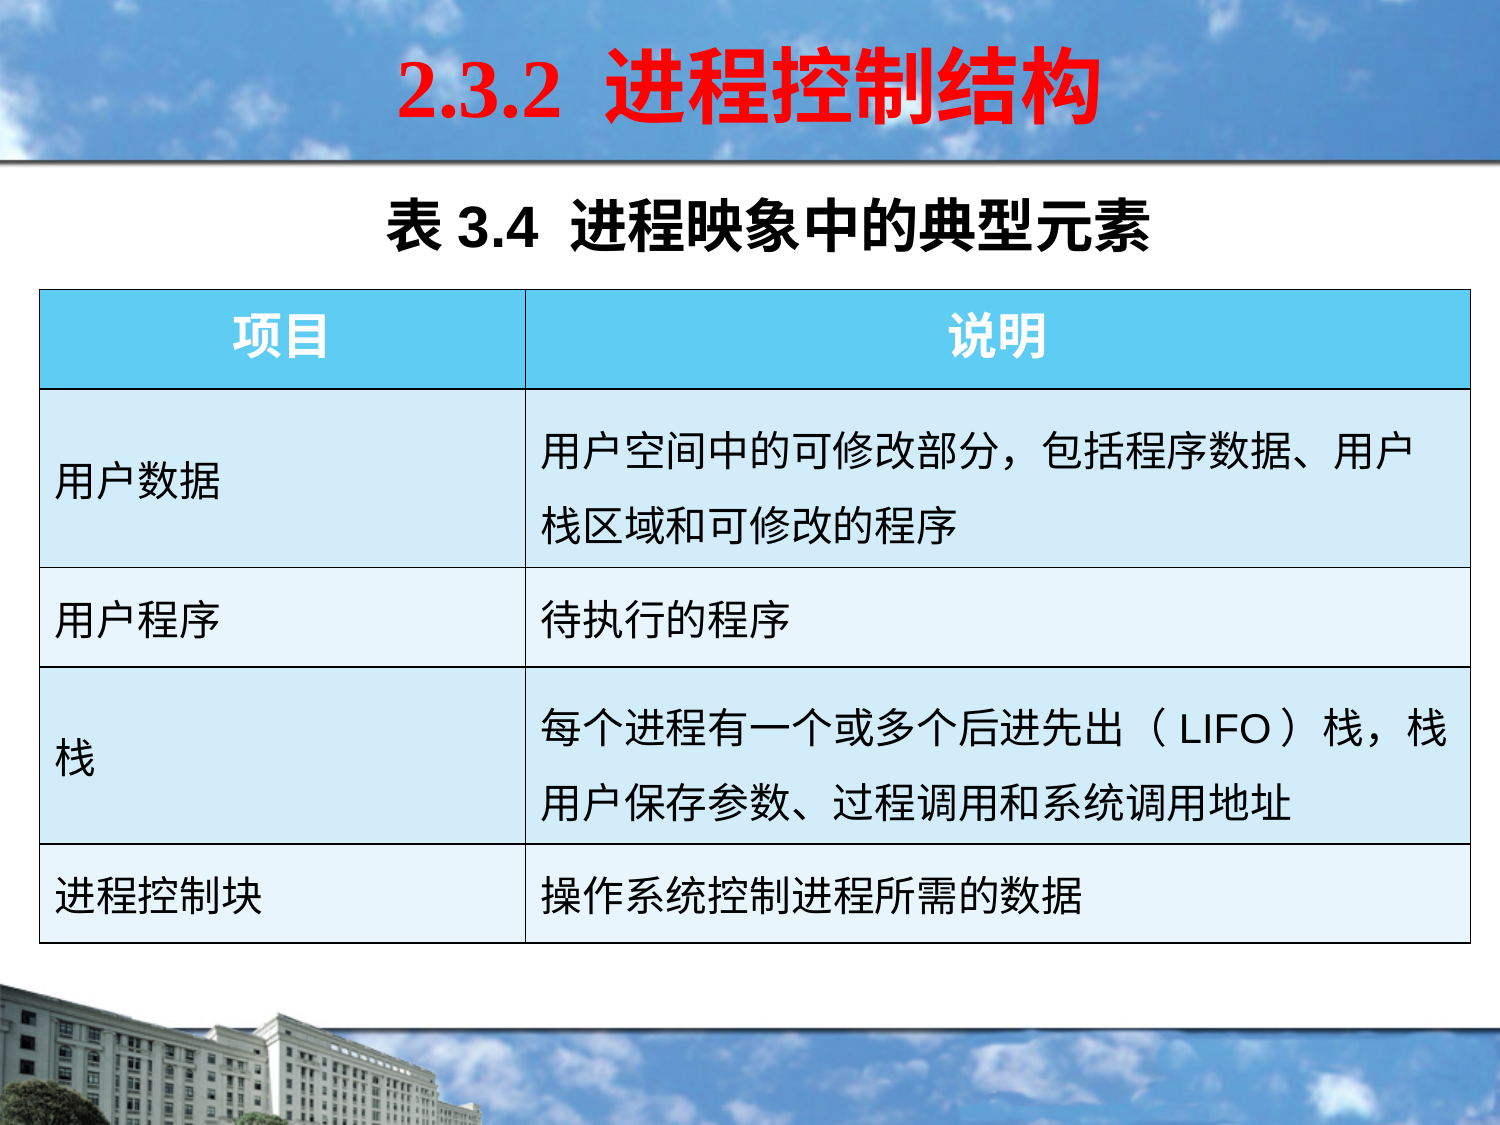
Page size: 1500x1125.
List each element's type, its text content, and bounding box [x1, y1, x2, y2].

text_box 表3.4 进程映象中的典型元素 [370, 181, 1176, 287]
table_cell 进程控制块 [40, 845, 525, 942]
table_cell 用户数据 [40, 390, 525, 567]
title 2.3.2 进程控制结构 [75, 7, 1425, 161]
table_cell 栈 [40, 668, 525, 843]
table_cell 每个进程有一个或多个后进先出（LIFO）栈，栈用户保存参数、过程调用和系统调用地址 [526, 668, 1470, 843]
picture [0, 0, 1500, 1125]
table_cell 操作系统控制进程所需的数据 [526, 845, 1470, 942]
table_cell 待执行的程序 [526, 568, 1470, 666]
table_cell 用户空间中的可修改部分，包括程序数据、用户栈区域和可修改的程序 [526, 390, 1470, 567]
table_header 说明 [526, 290, 1470, 388]
table_cell 用户程序 [40, 568, 525, 666]
table_header 项目 [40, 290, 525, 388]
